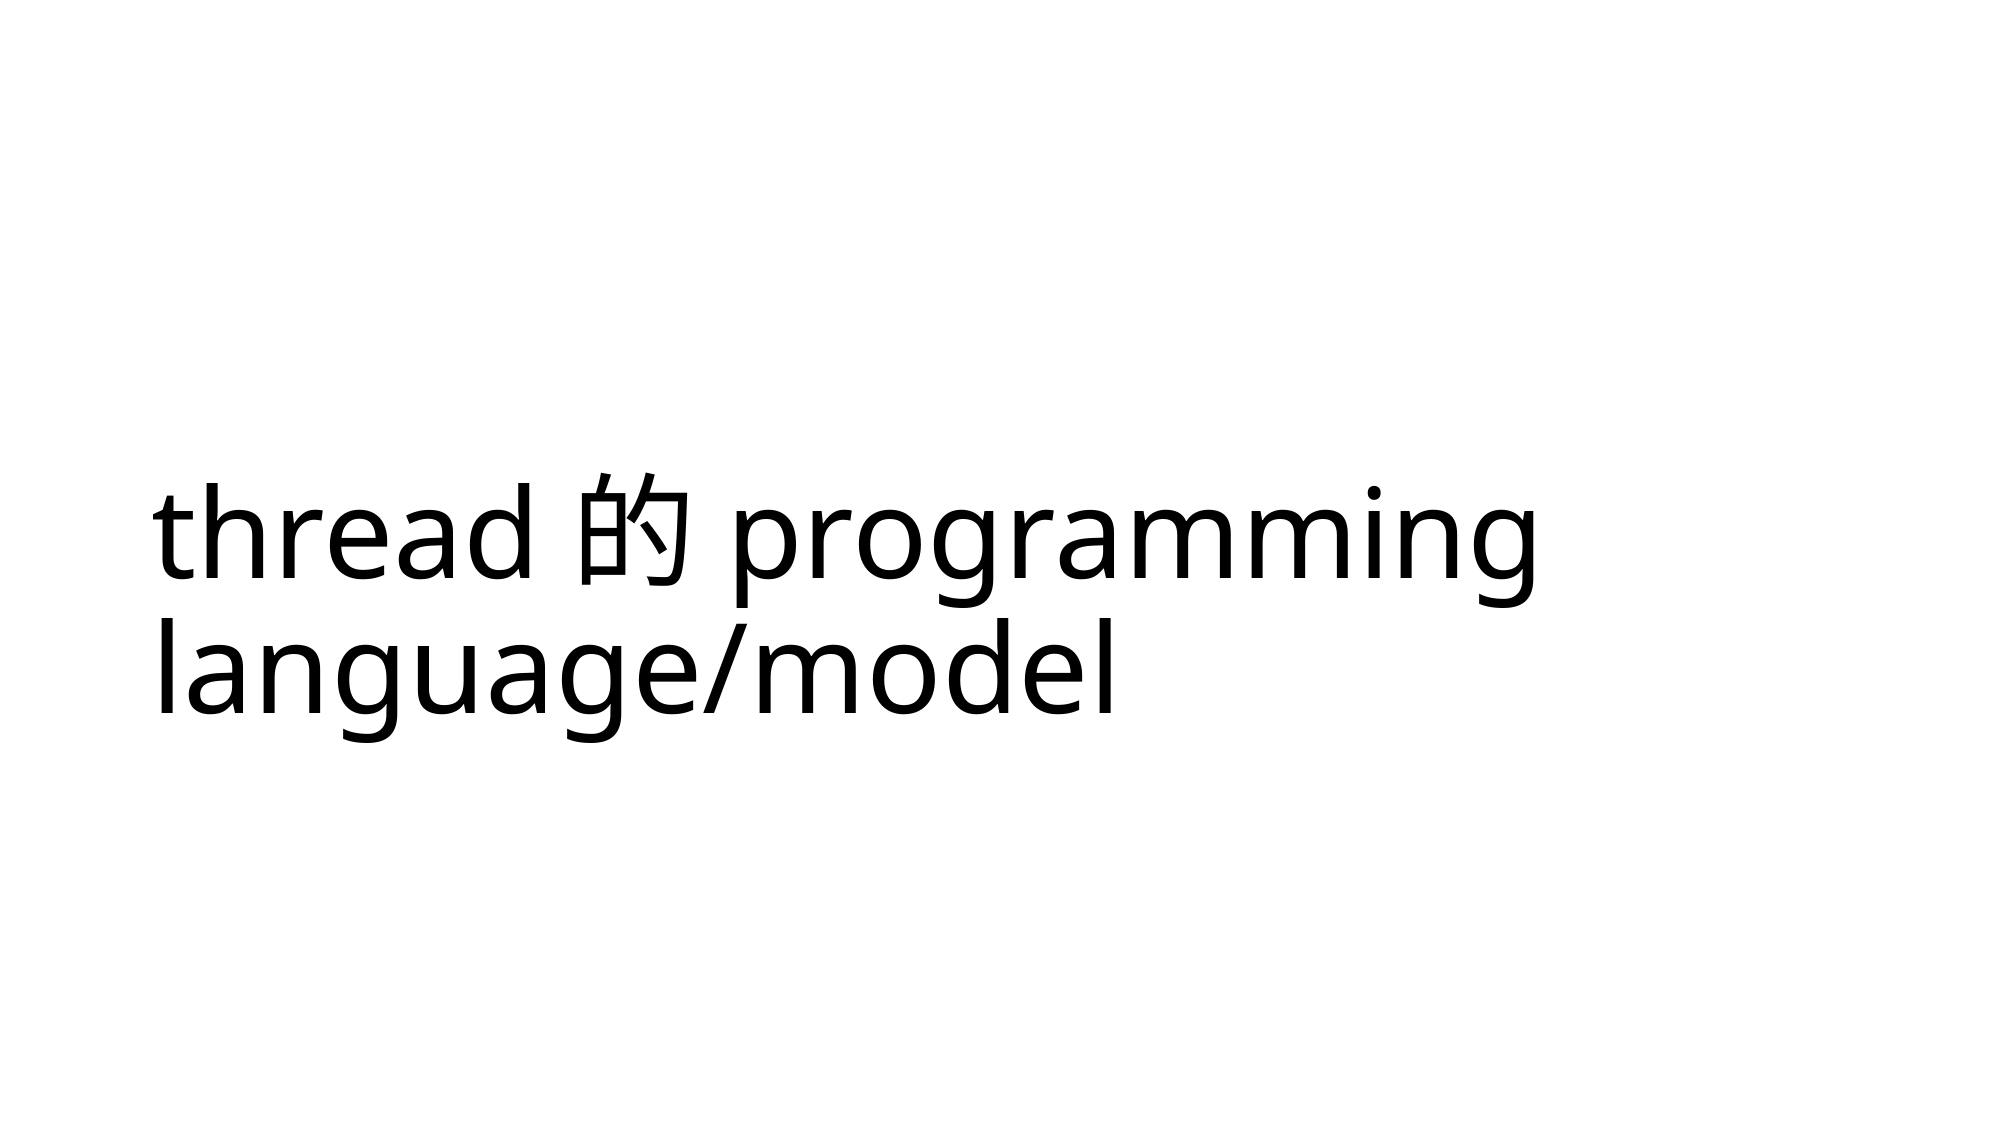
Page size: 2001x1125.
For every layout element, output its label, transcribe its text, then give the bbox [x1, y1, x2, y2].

title thread的programming language/model [136, 280, 1862, 749]
